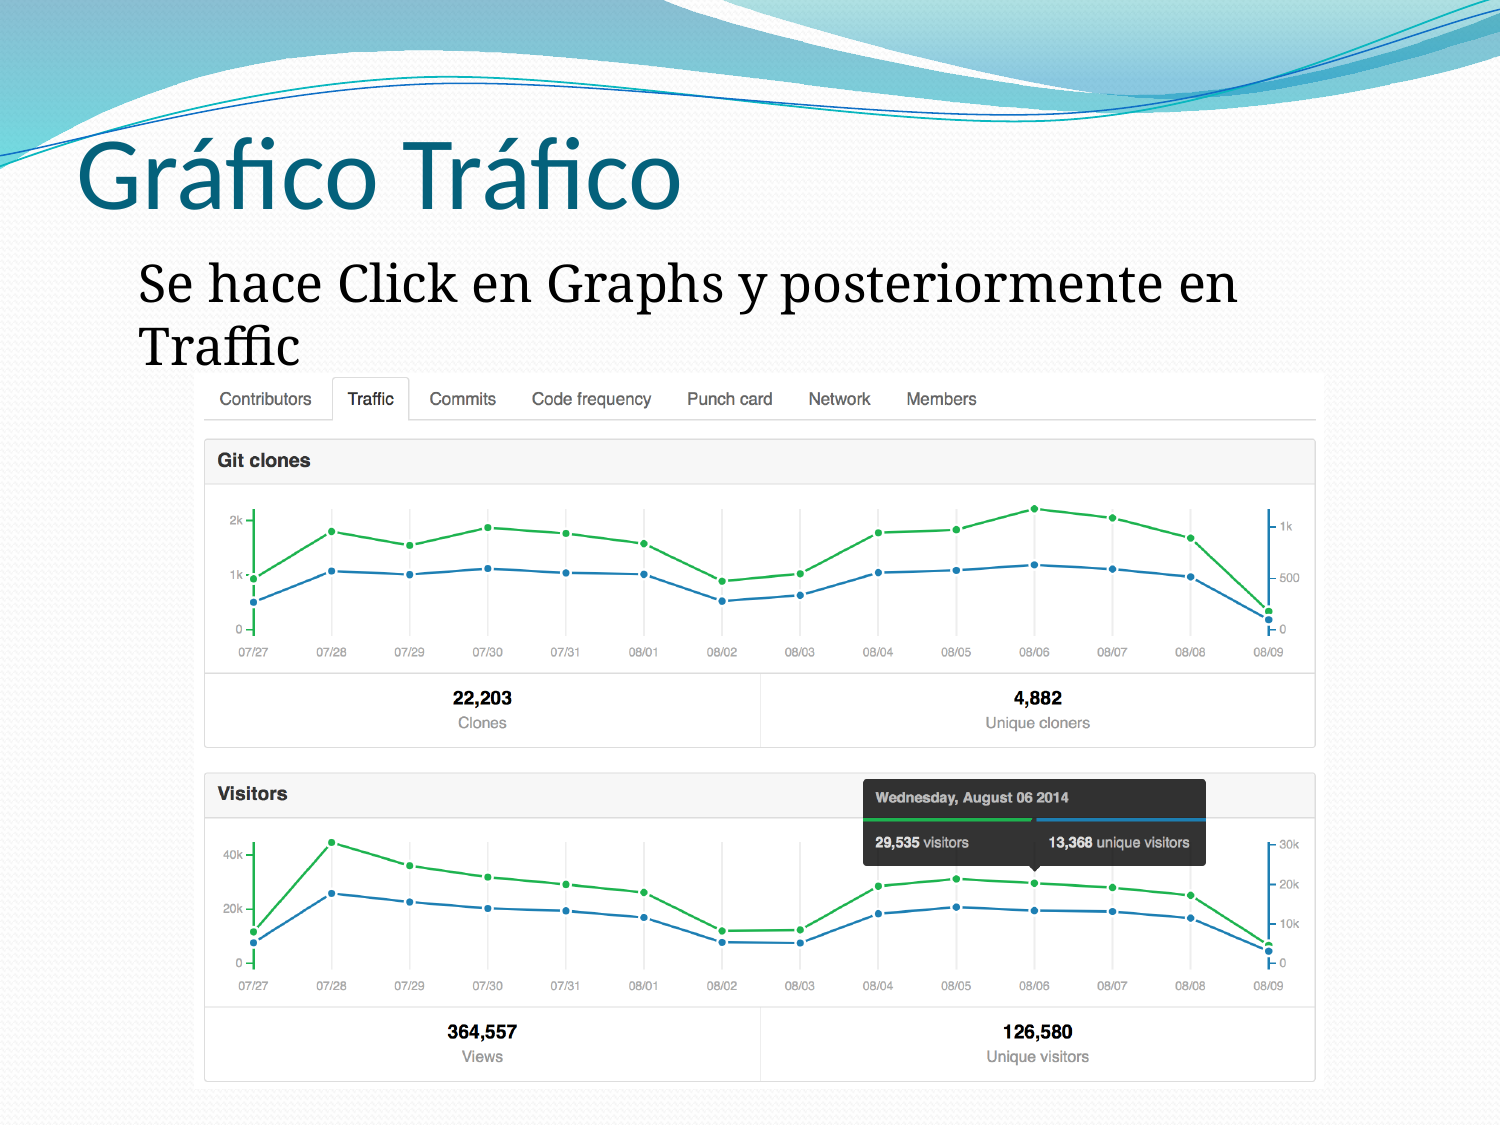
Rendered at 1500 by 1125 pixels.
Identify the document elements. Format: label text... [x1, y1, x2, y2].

text_box Se hace Click en Graphs y posteriormente en Traffic [123, 243, 1403, 384]
title Gráfico Tráfico [76, 42, 1427, 231]
picture [194, 373, 1324, 1090]
